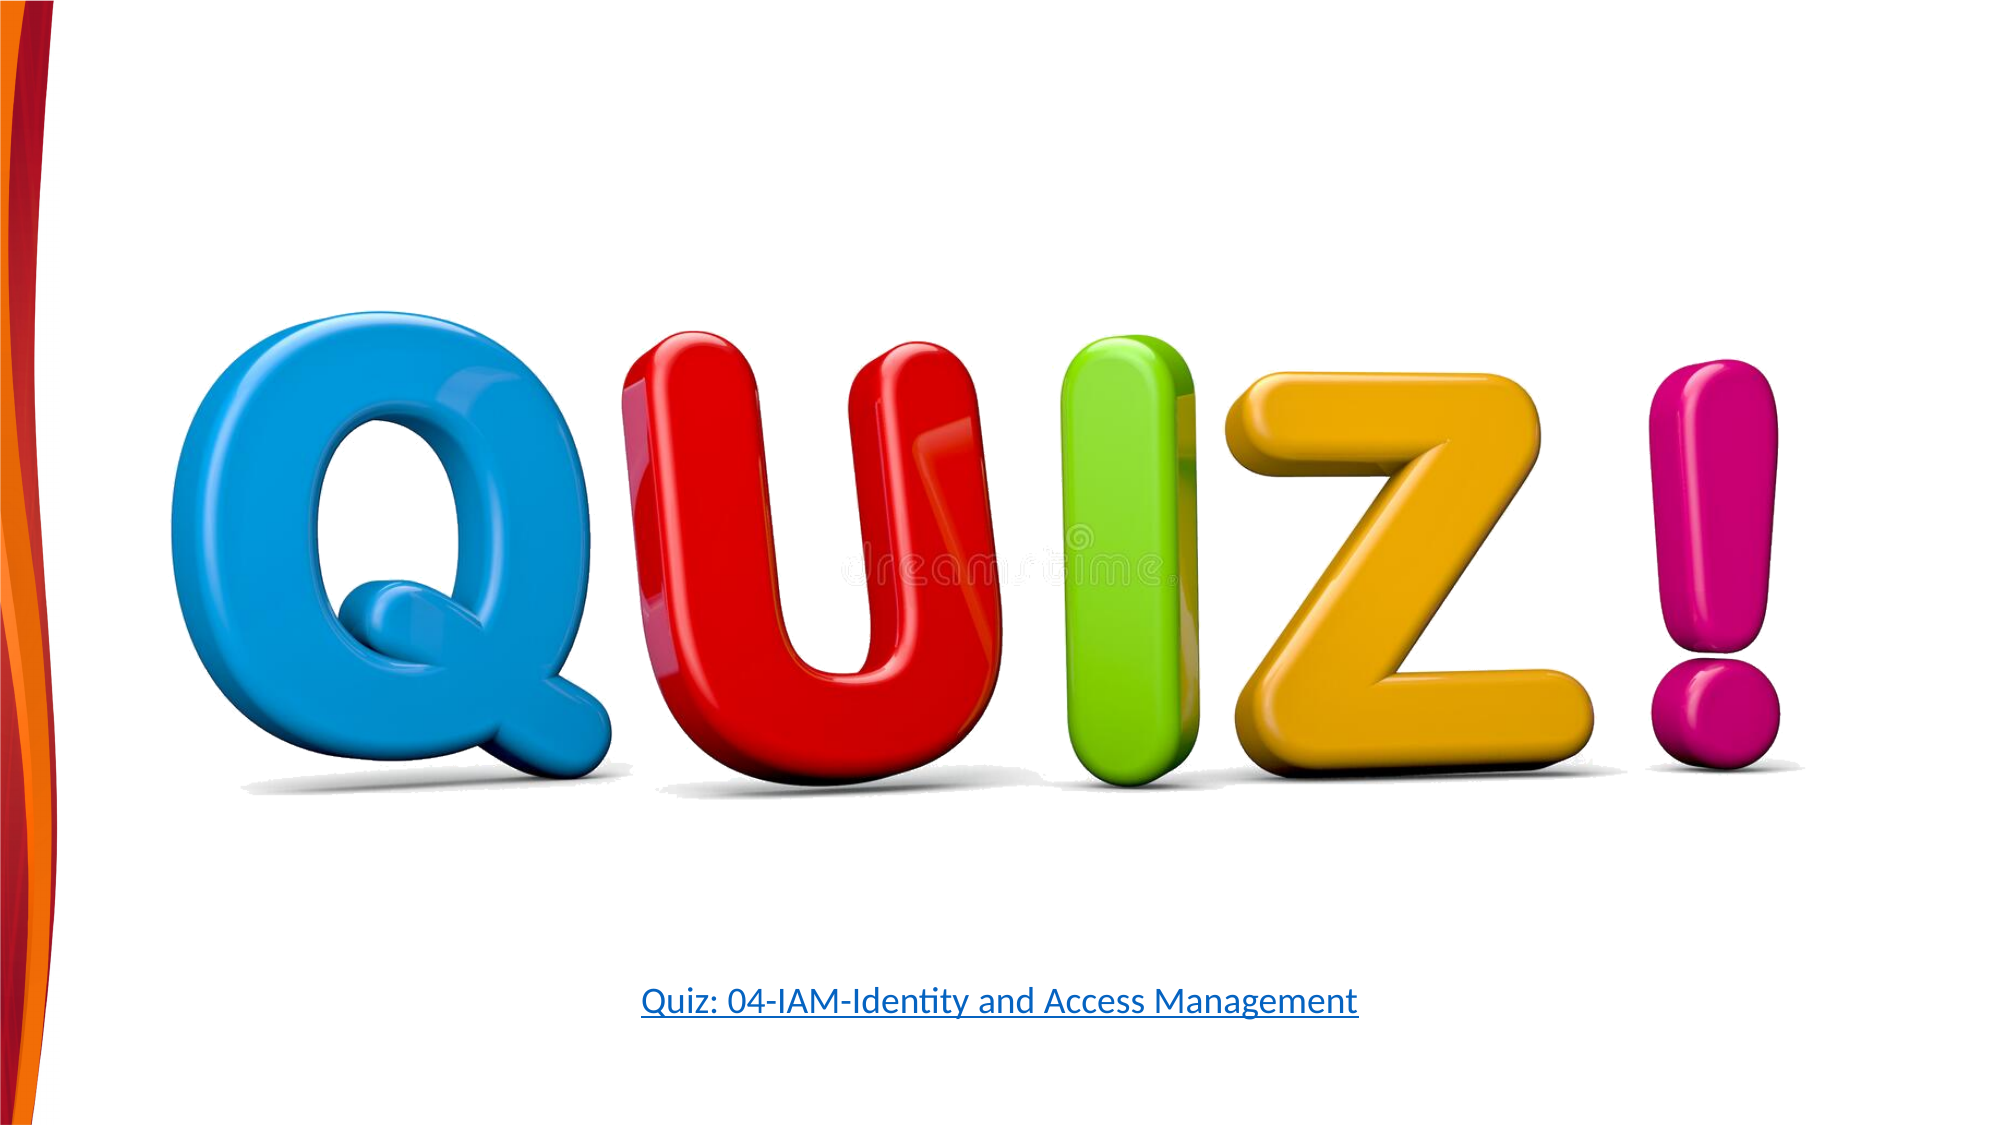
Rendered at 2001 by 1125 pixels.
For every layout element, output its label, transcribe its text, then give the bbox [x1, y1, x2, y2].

text_box Quiz: 04-IAM-Identity and Access Management [626, 969, 1374, 1029]
picture [1, 1, 60, 1124]
picture [127, 156, 1872, 969]
